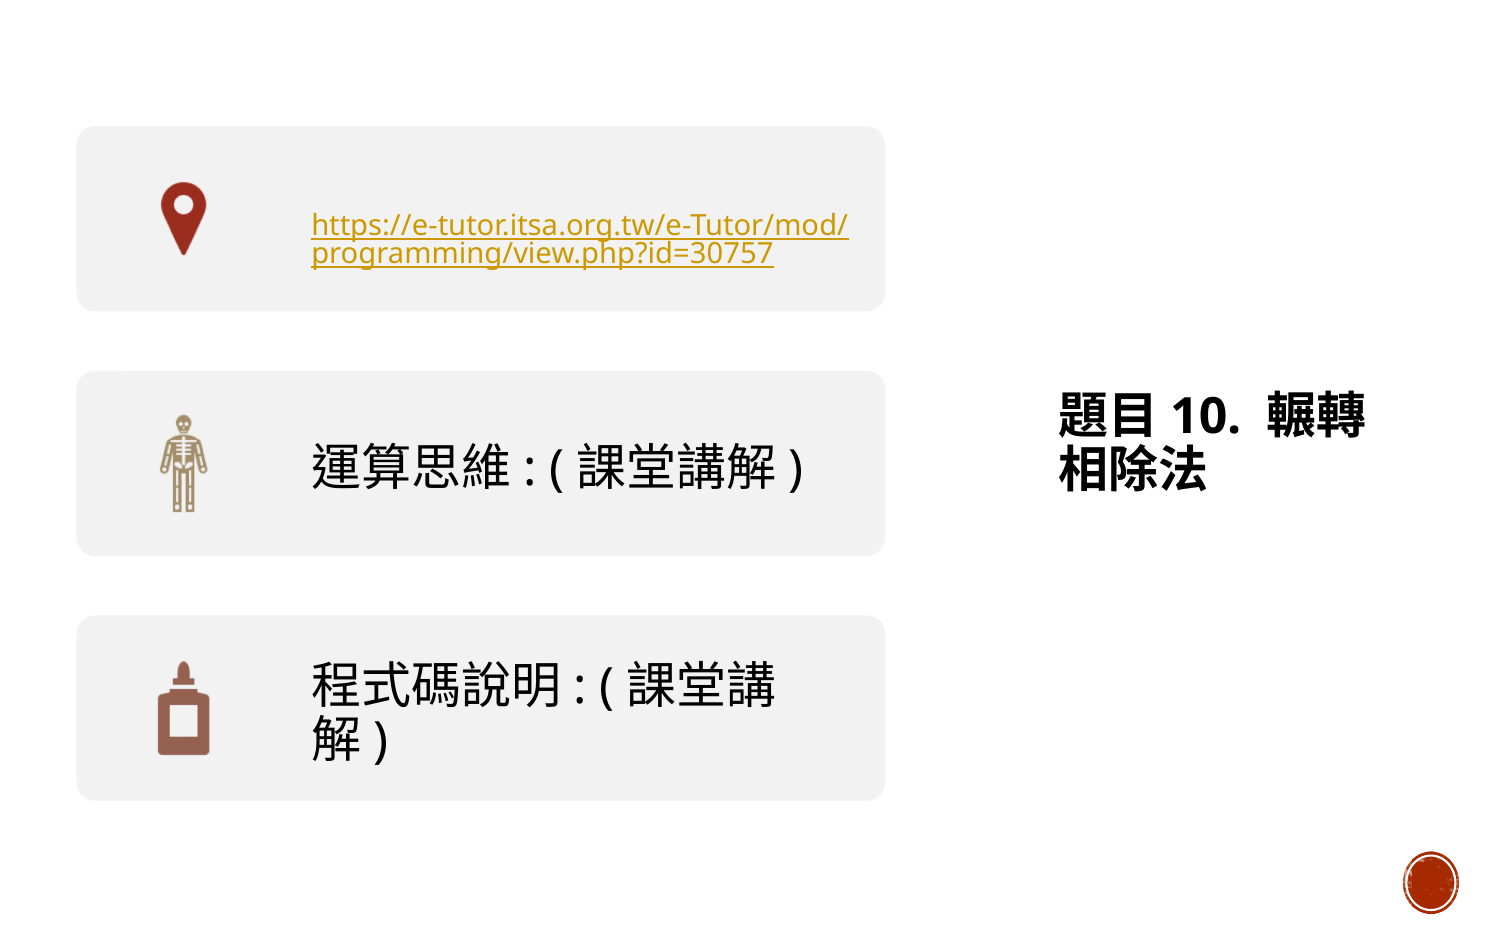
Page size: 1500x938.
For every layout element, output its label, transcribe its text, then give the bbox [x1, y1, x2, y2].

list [78, 127, 884, 812]
title 題目10. 輾轉相除法 [1043, 125, 1418, 763]
